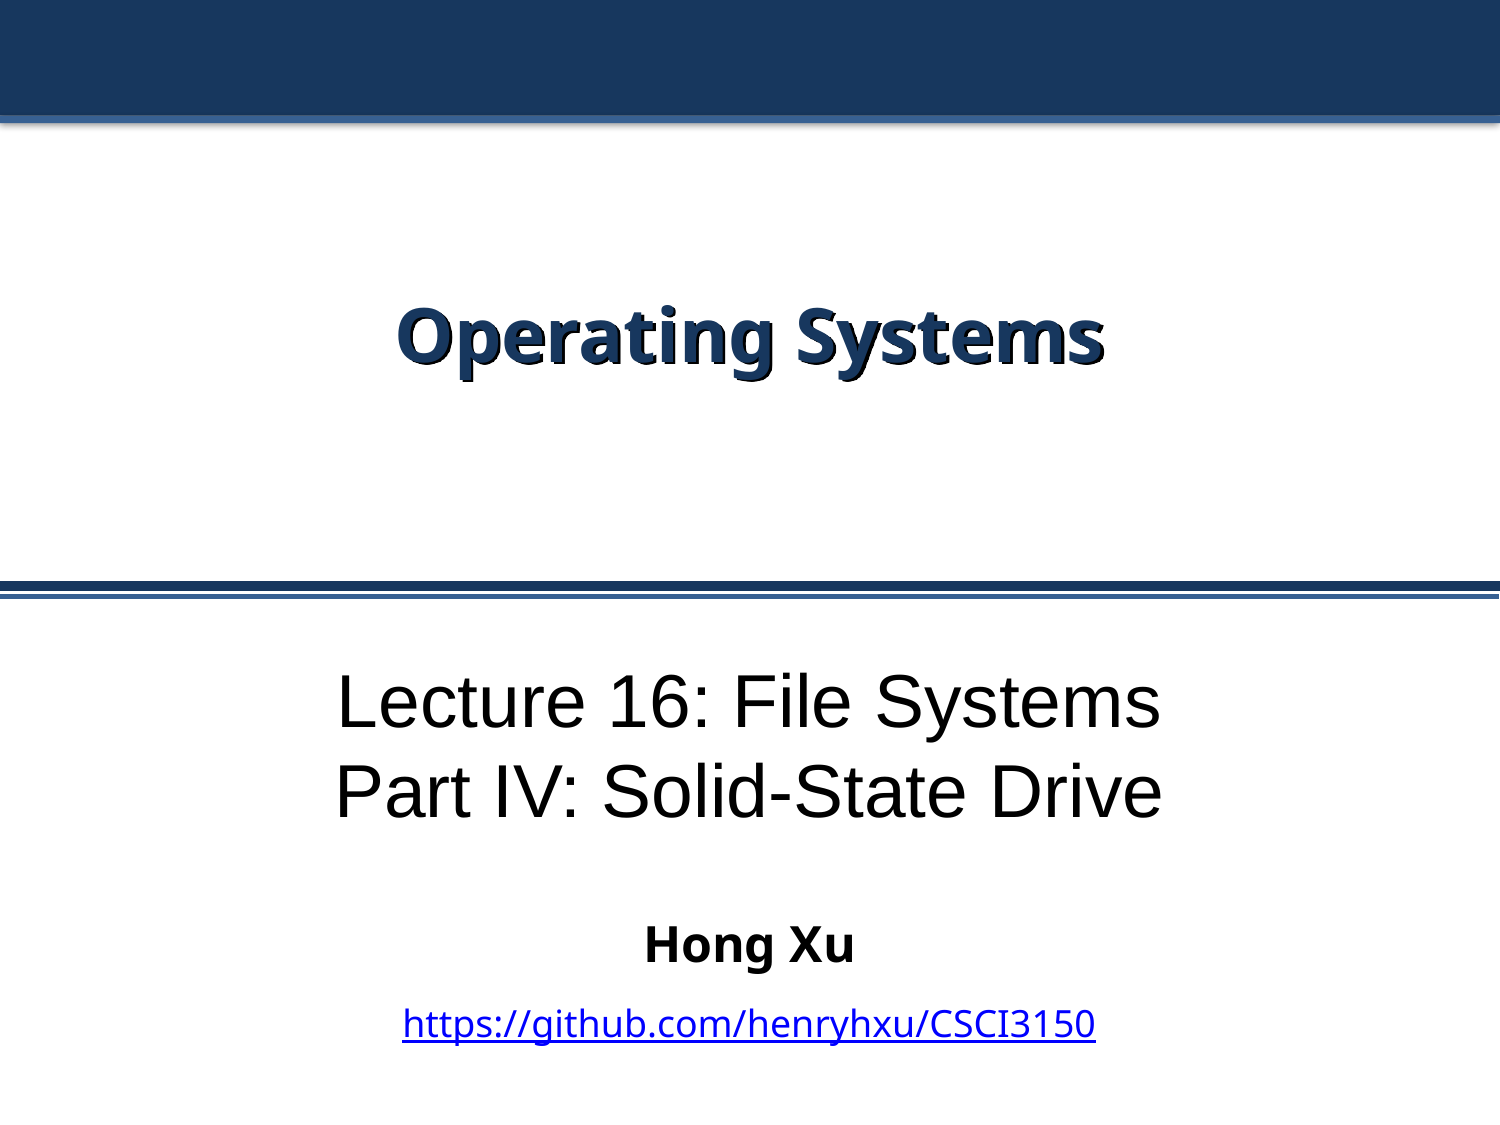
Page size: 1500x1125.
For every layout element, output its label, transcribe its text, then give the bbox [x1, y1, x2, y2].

title Operating Systems [111, 243, 1388, 462]
text_box Lecture 16: File Systems Part IV: Solid-State Drive [112, 645, 1388, 840]
